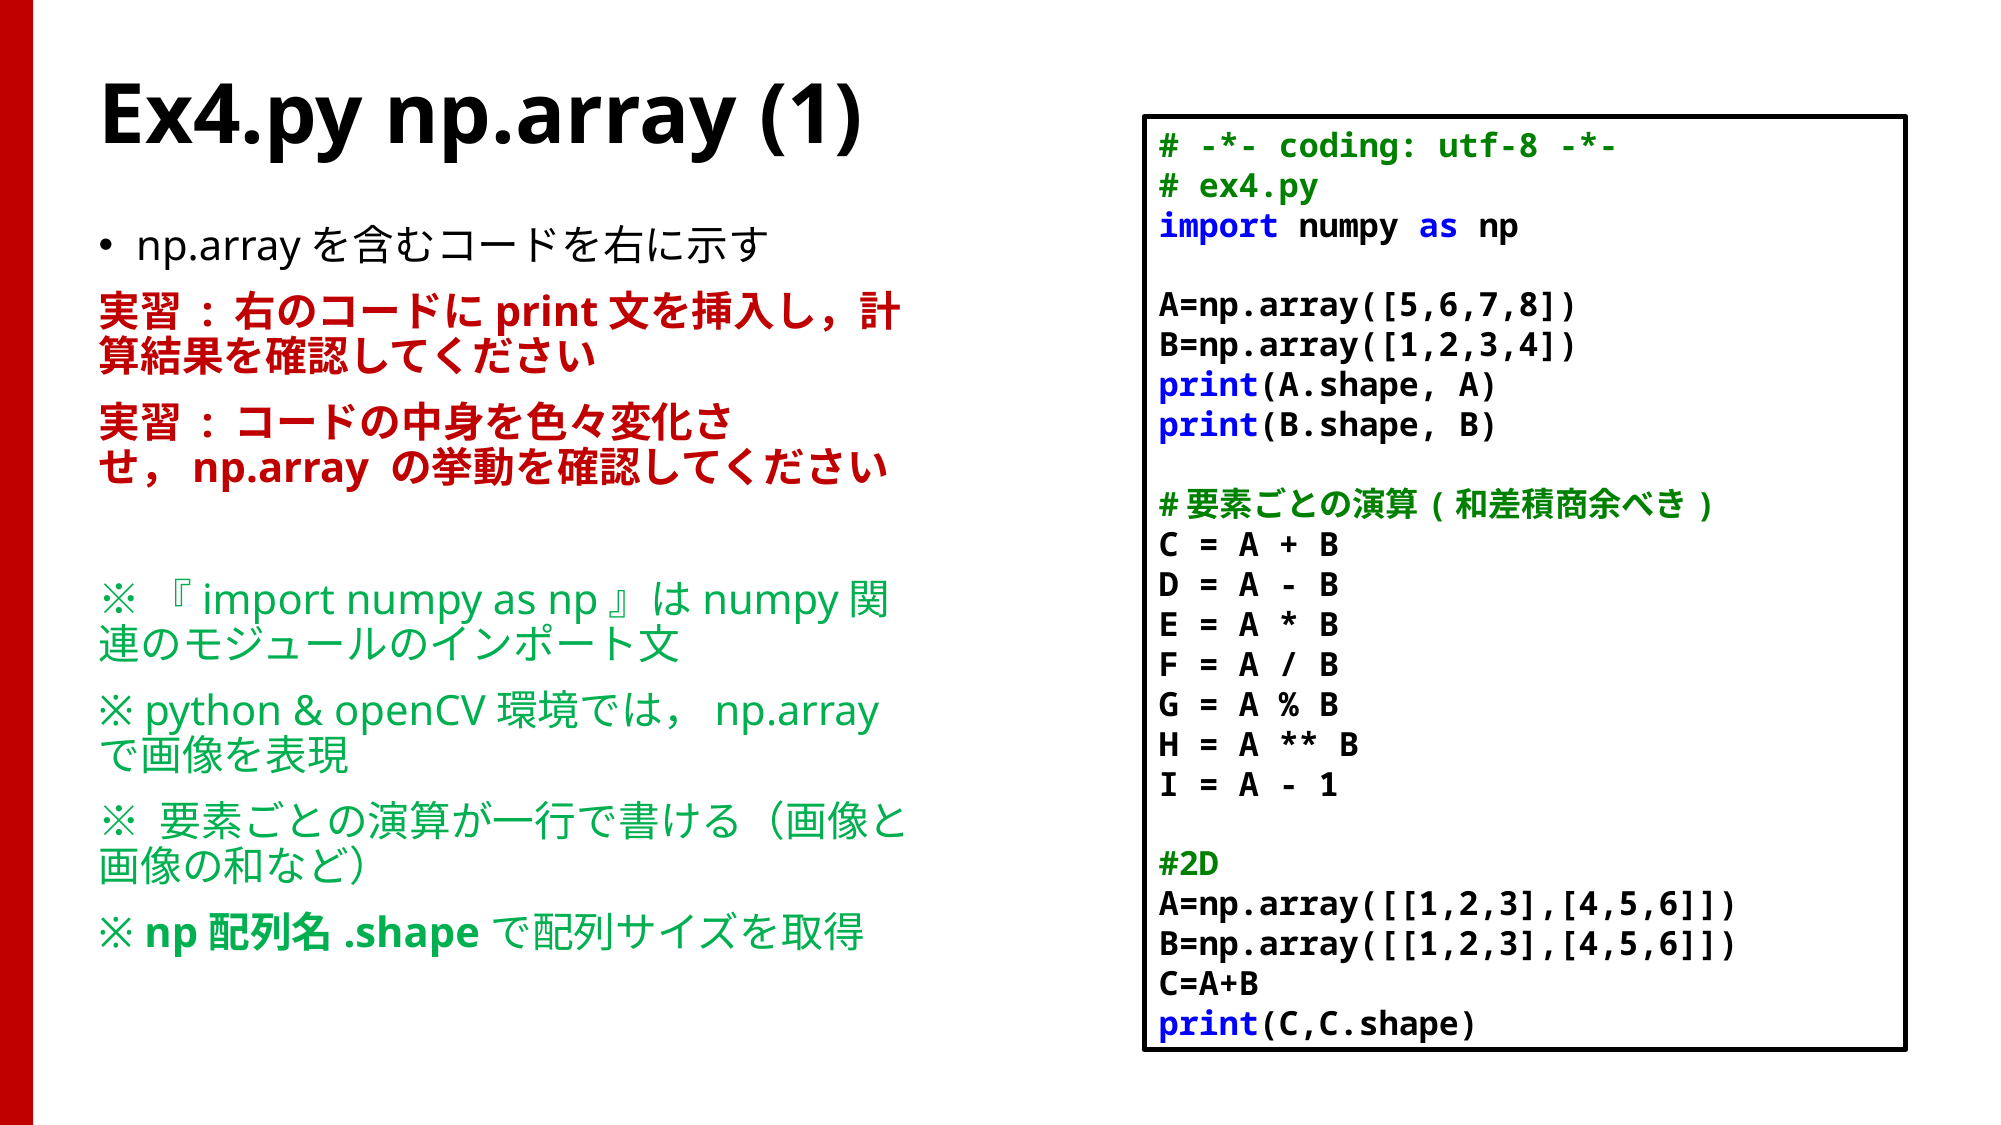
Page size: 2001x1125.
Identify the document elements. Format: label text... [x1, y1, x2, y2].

title Ex4.py np.array (1) [83, 56, 1033, 177]
text_box # -*- coding: utf-8 -*- # ex4.py import numpy as np A=np.array([5,6,7,8]) B=np.array([1,2,3,4]) print(A.shape, A) print(B.shape, B) #要素ごとの演算(和差積商余べき) C = A + B D = A - B E = A * B F = A / B G = A % B H = A ** B I = A - 1 #2D A=np.array([[1,2,3],[4,5,6]]) B=np.array([[1,2,3],[4,5,6]]) C=A+B print(C,C.shape) [1144, 116, 1906, 1050]
list np.arrayを含むコードを右に示す 実習 : 右のコードにprint文を挿入し，計算結果を確認してください 実習 : コードの中身を色々変化させ，np.array の挙動を確認してください ※『import numpy as np』はnumpy関連のモジュールのインポート文 ※ python & openCV環境では，np.arrayで画像を表現 ※ 要素ごとの演算が一行で書ける（画像と画像の和など） ※ np配列名.shapeで配列サイズを取得 [83, 216, 943, 1086]
